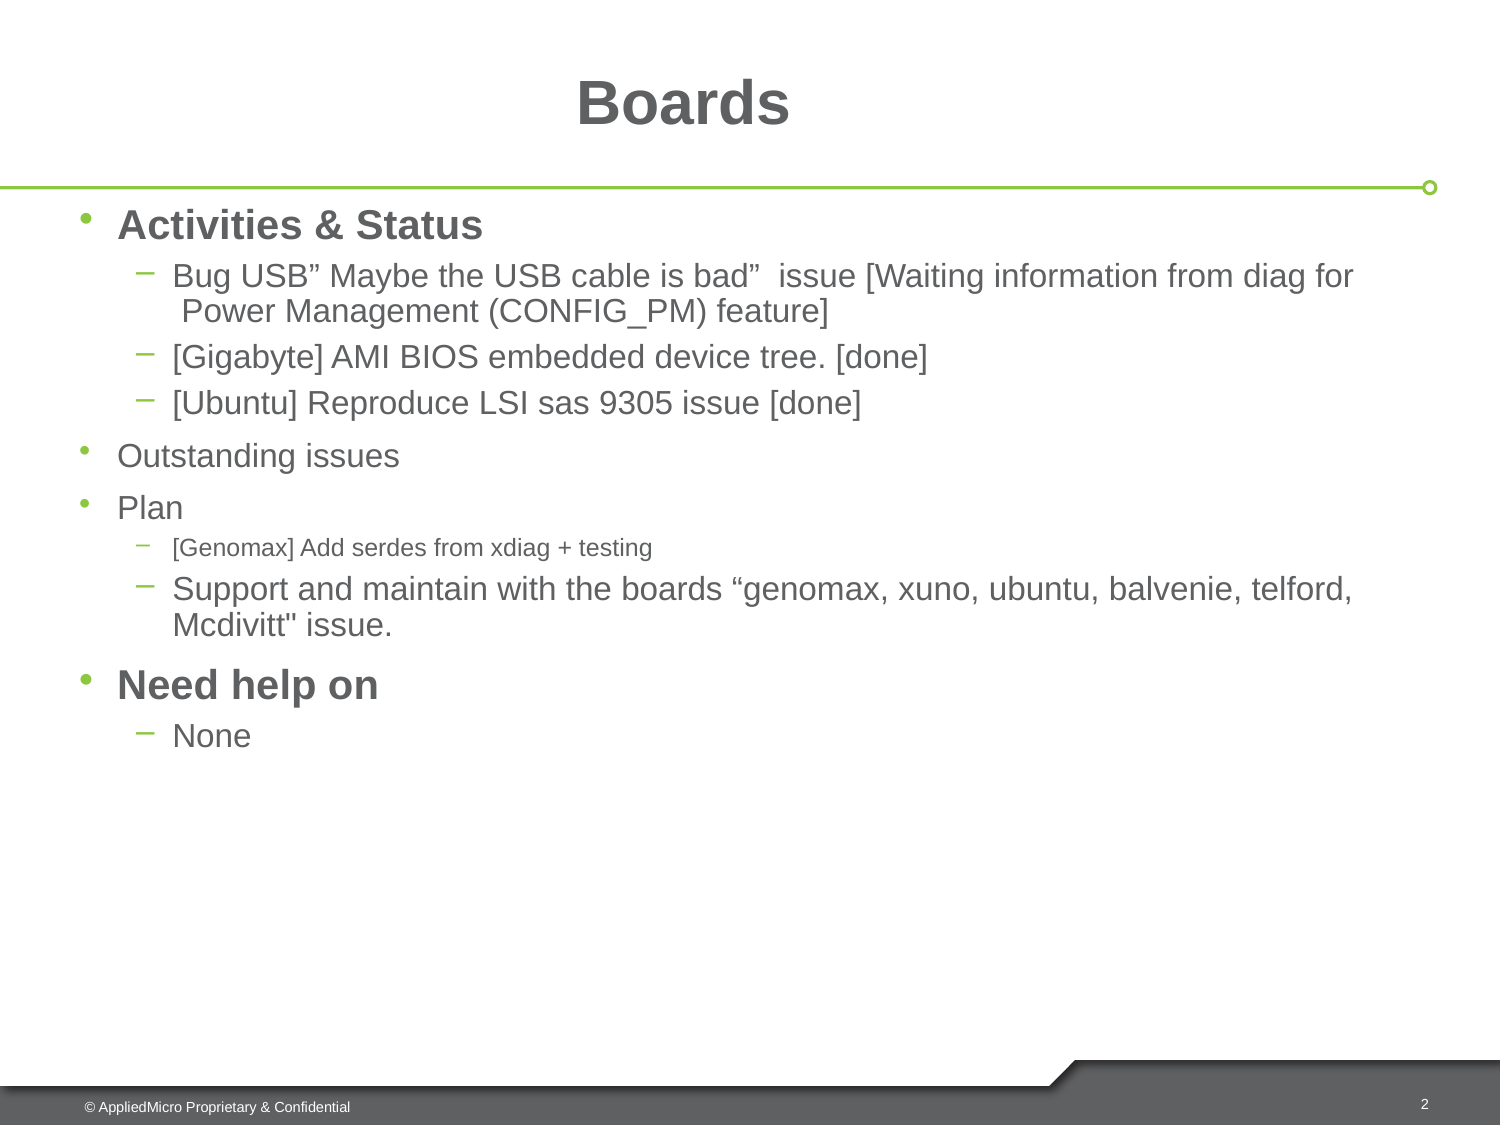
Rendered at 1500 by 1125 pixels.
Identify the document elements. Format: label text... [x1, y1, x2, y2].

list Activities & Status Bug USB” Maybe the USB cable is bad” issue [Waiting information from diag for Power Management (CONFIG_PM) feature] [Gigabyte] AMI BIOS embedded device tree. [done] [Ubuntu] Reproduce LSI sas 9305 issue [done] Outstanding issues Plan [Genomax] Add serdes from xdiag + testing Support and maintain with the boards “genomax, xuno, ubuntu, balvenie, telford, Mcdivitt" issue. Need help on None [63, 195, 1427, 991]
picture [0, 1040, 1500, 1125]
title Boards [65, 10, 1303, 195]
